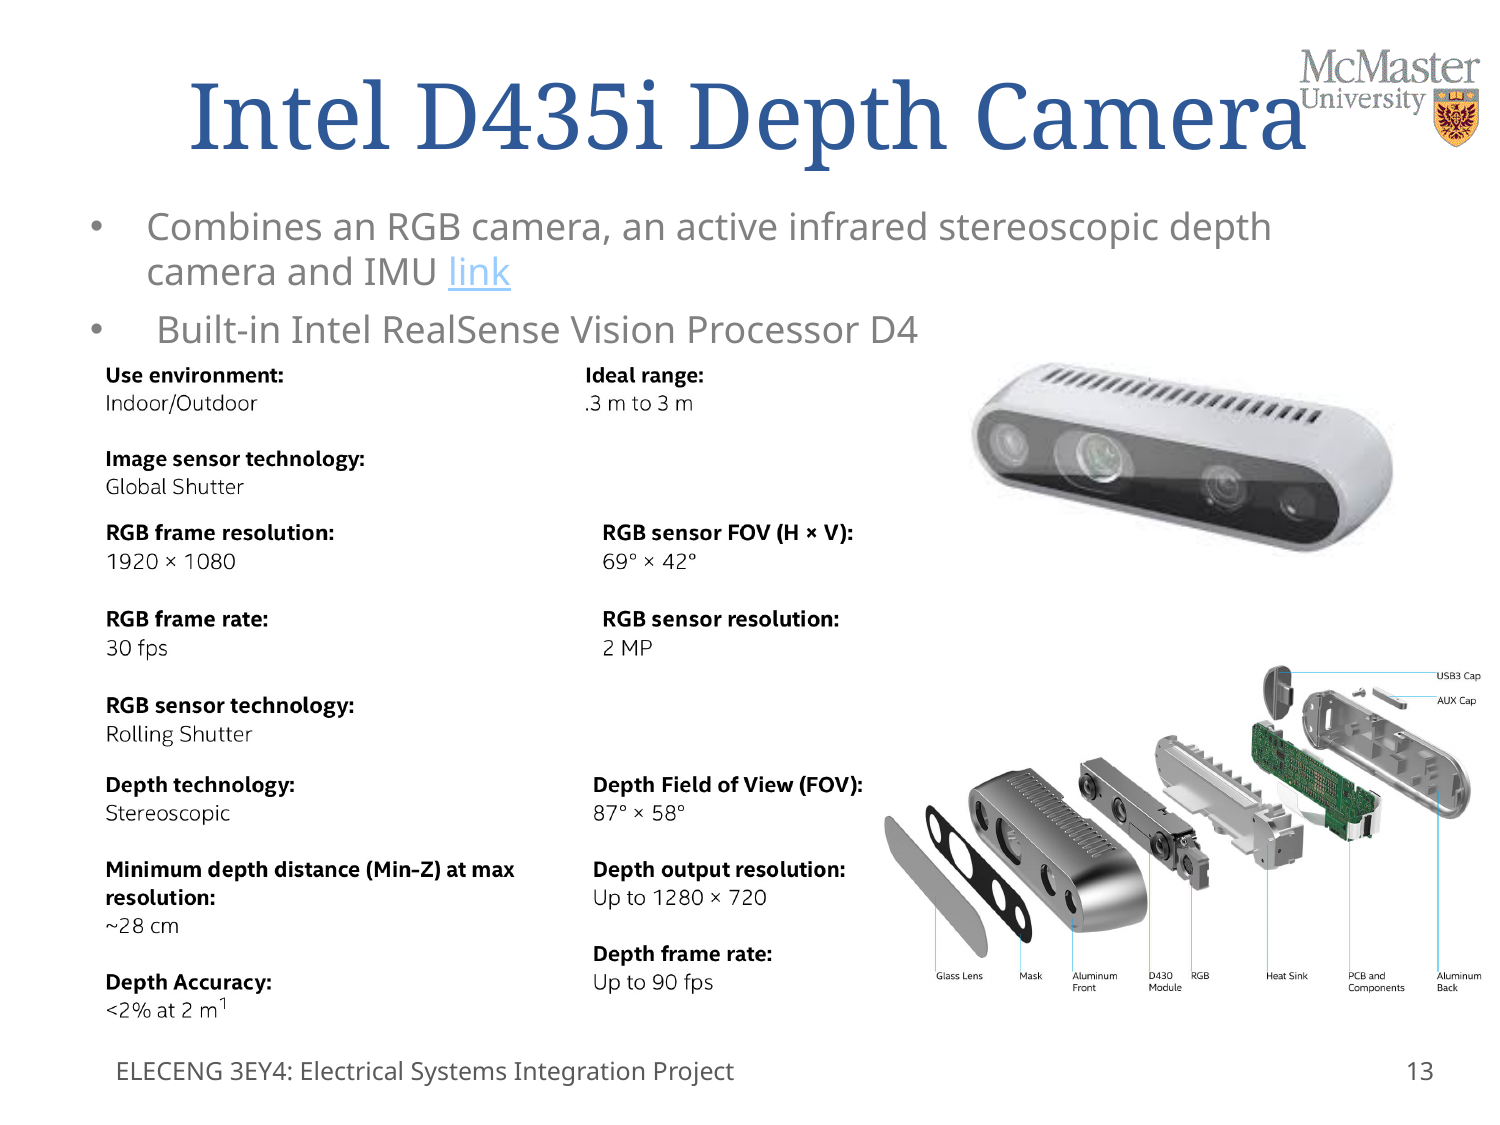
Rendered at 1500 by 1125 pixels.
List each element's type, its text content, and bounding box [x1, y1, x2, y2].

list Combines an RGB camera, an active infrared stereoscopic depth camera and IMU link Built-in Intel RealSense Vision Processor D4 [75, 195, 1425, 1045]
picture [968, 351, 1397, 557]
picture [86, 513, 862, 757]
footer ELECENG 3EY4: Electrical Systems Integration Project [108, 1045, 781, 1103]
picture [96, 361, 710, 504]
title Intel D435i Depth Camera [75, 54, 1425, 176]
picture [102, 663, 1500, 1025]
slide_number 13 [1401, 1042, 1494, 1103]
picture [1299, 49, 1481, 149]
